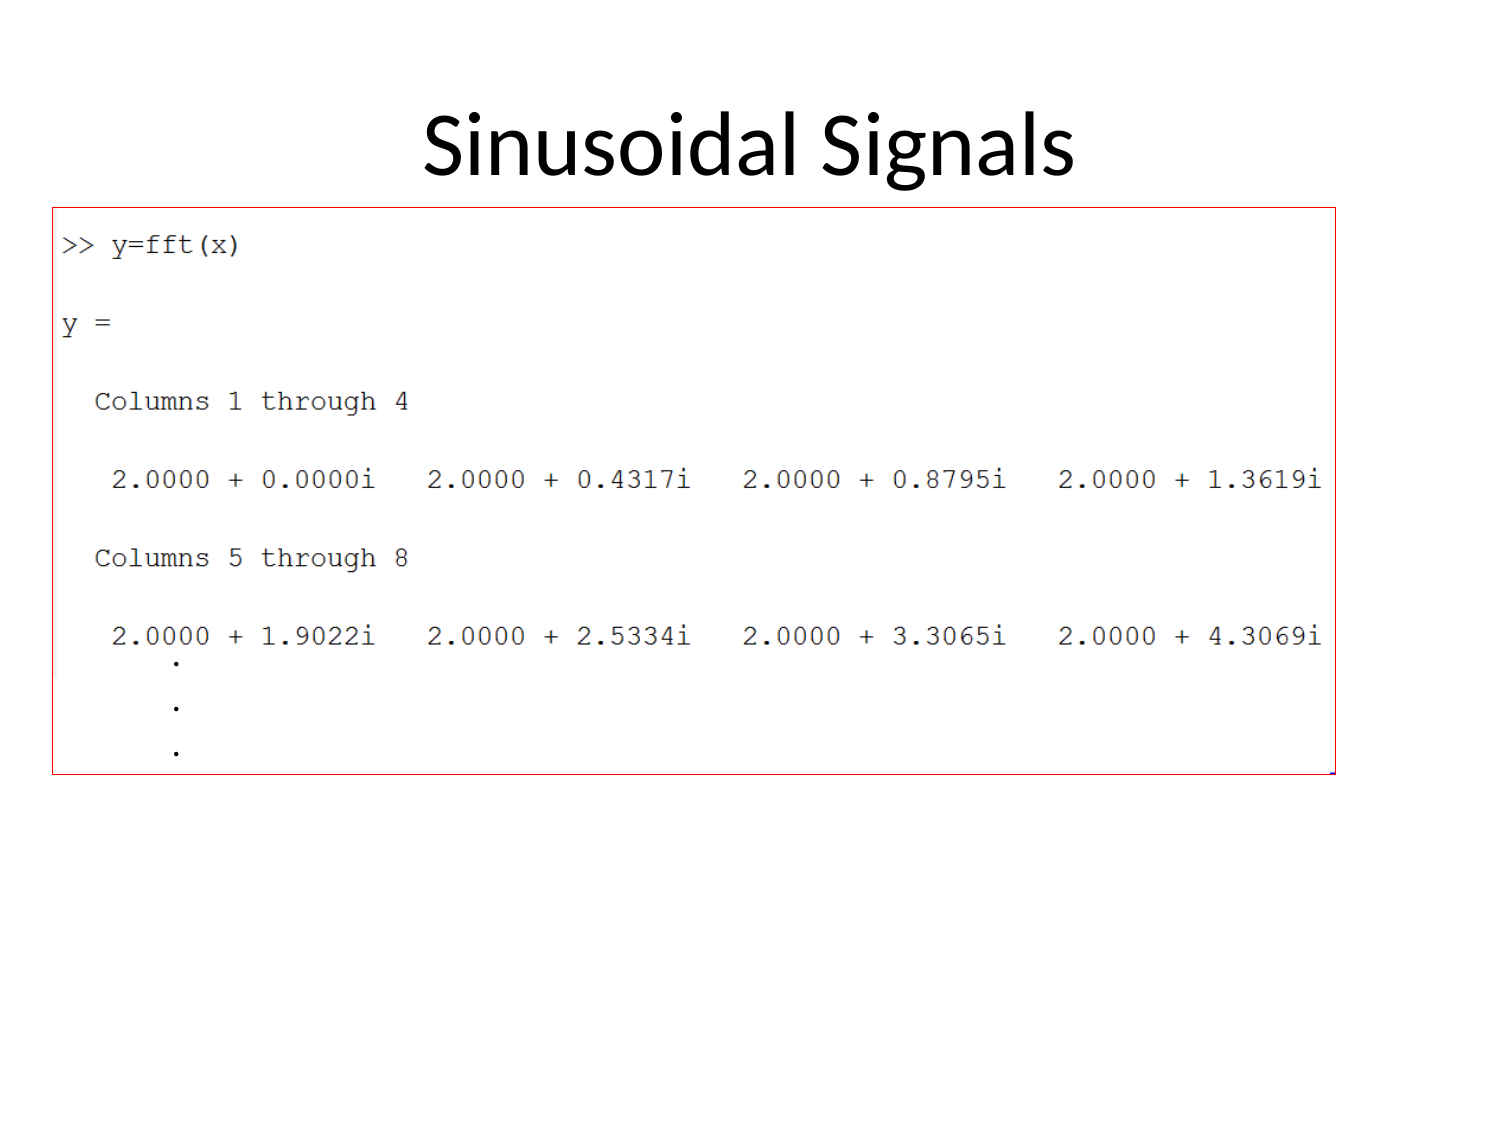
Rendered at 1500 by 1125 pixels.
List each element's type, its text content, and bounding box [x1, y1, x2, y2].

title Sinusoidal Signals [75, 45, 1425, 233]
picture [52, 207, 1335, 774]
